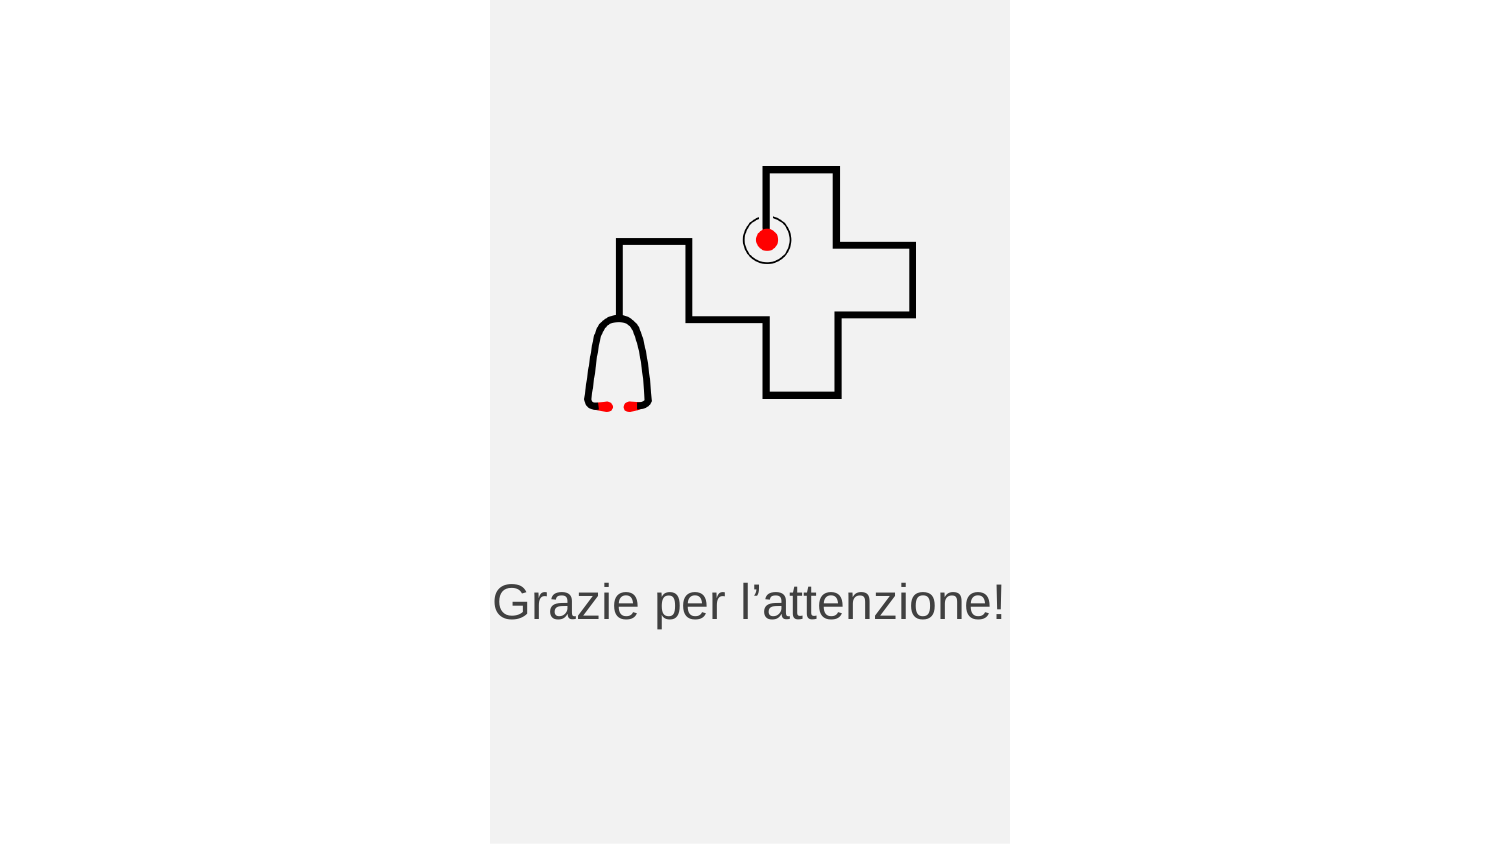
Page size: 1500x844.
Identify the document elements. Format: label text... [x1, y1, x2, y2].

list Grazie per l’attenzione! [0, 551, 1500, 647]
picture [584, 166, 916, 412]
